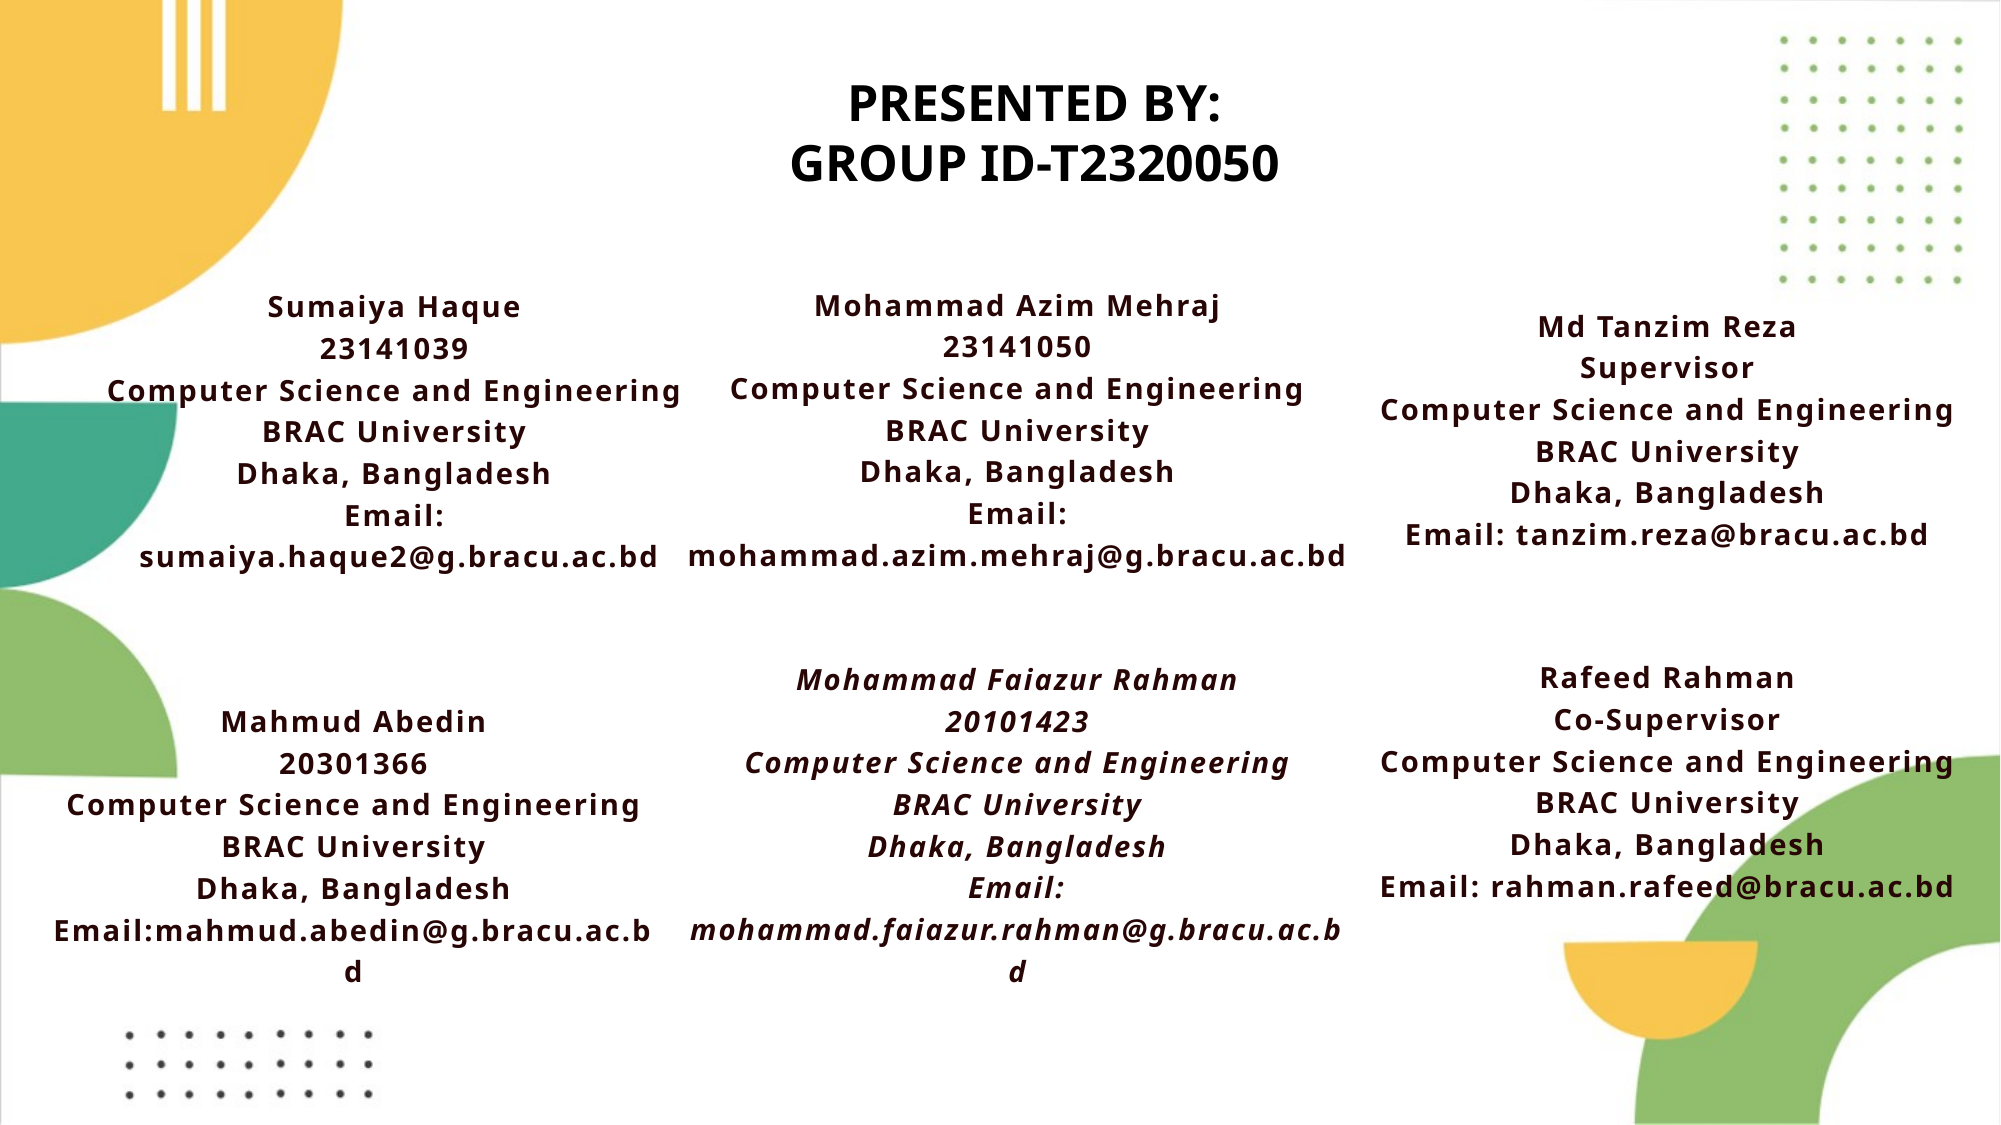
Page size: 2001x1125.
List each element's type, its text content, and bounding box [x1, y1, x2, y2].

text_box PRESENTED BY: GROUP ID-T2320050 [534, 63, 1535, 199]
text_box Sumaiya Haque 23141039 Computer Science and Engineering BRAC University Dhaka, Bangladesh Email: sumaiya.haque2@g.bracu.ac.bd [86, 274, 702, 582]
text_box Mahmud Abedin 20301366 Computer Science and Engineering BRAC University Dhaka, Bangladesh Email:mahmud.abedin@g.bracu.ac.bd [35, 689, 672, 996]
text_box Mohammad Azim Mehraj 23141050 Computer Science and Engineering BRAC University Dhaka, Bangladesh Email: mohammad.azim.mehraj@g.bracu.ac.bd [658, 272, 1376, 580]
text_box Md Tanzim Reza Supervisor Computer Science and Engineering BRAC University Dhaka, Bangladesh Email: tanzim.reza@bracu.ac.bd [1167, 293, 2000, 559]
text_box Rafeed Rahman Co-Supervisor Computer Science and Engineering BRAC University Dhaka, Bangladesh Email: rahman.rafeed@bracu.ac.bd [1167, 645, 2000, 911]
picture [0, 0, 2001, 1125]
text_box Mohammad Faiazur Rahman 20101423 Computer Science and Engineering BRAC University Dhaka, Bangladesh Email: mohammad.faiazur.rahman@g.bracu.ac.bd [671, 647, 1363, 996]
